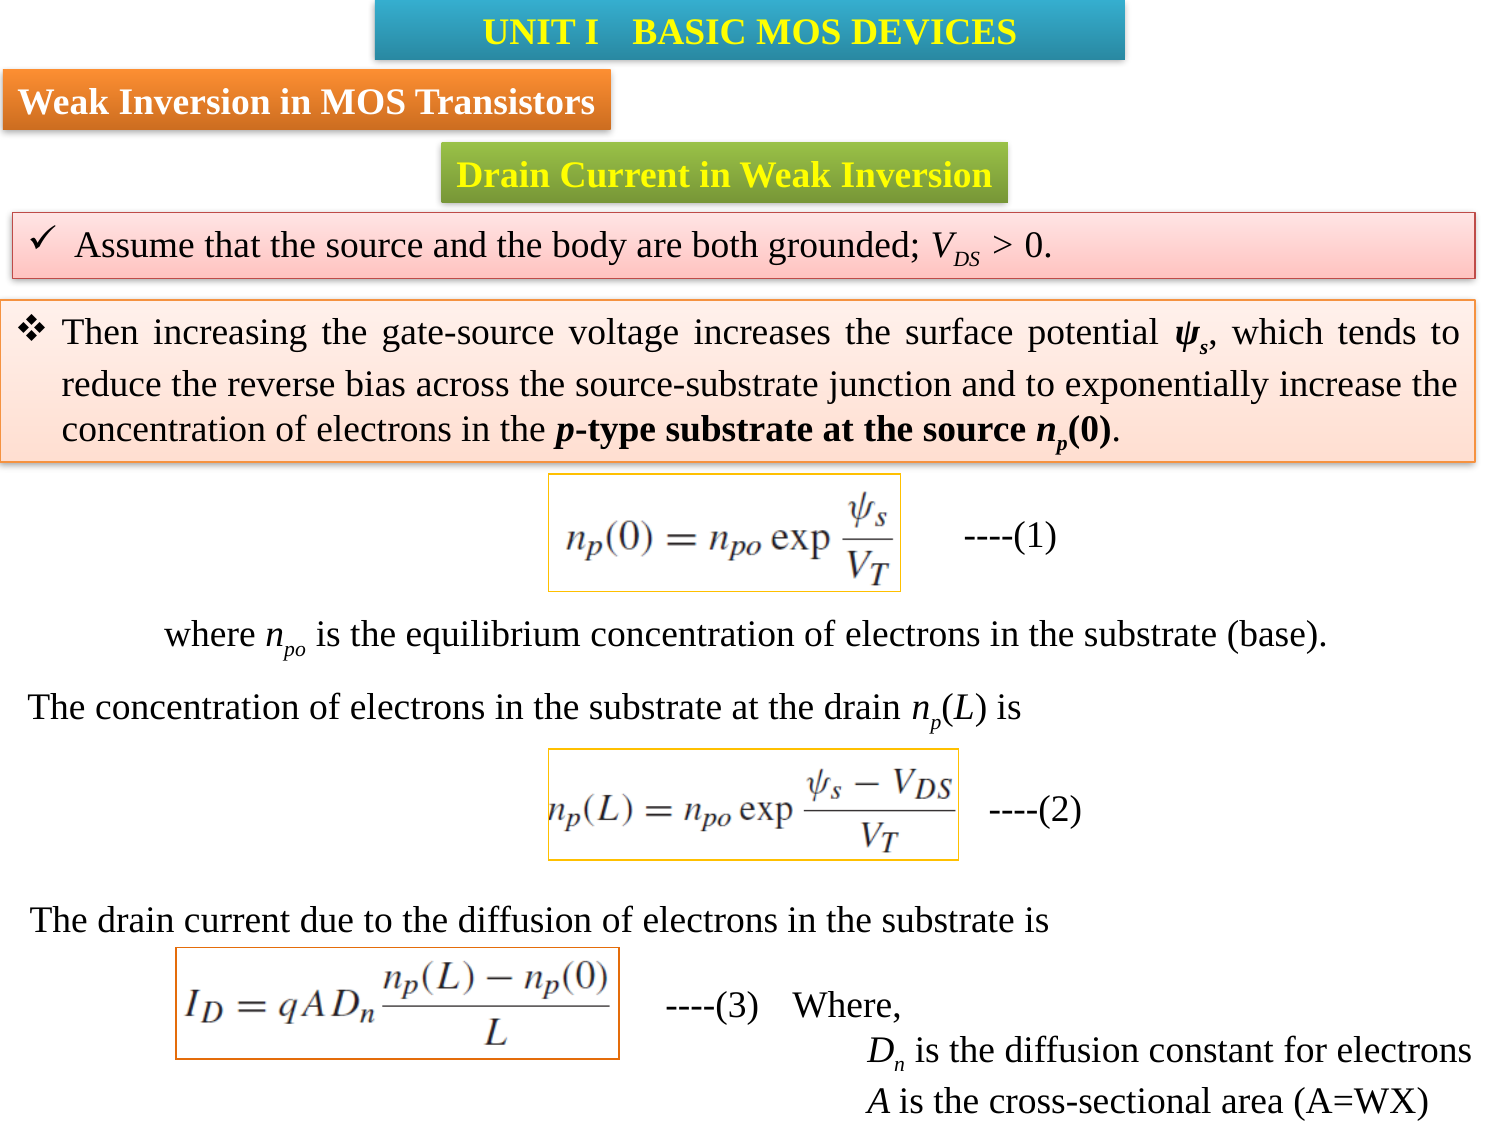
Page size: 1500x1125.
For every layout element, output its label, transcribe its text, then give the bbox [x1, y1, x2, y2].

text_box Drain Current in Weak Inversion [441, 142, 1008, 203]
picture [549, 749, 958, 860]
text_box ----(3) [650, 972, 775, 1033]
picture [549, 474, 901, 592]
text_box The drain current due to the diffusion of electrons in the substrate is [14, 887, 1350, 948]
picture [176, 947, 619, 1059]
text_box ----(1) [948, 502, 1073, 563]
text_box Weak Inversion in MOS Transistors [2, 69, 611, 130]
text_box Where, Dn is the diffusion constant for electrons A is the cross-sectional area (A=WX) [777, 972, 1488, 1125]
text_box UNIT I BASIC MOS DEVICES [374, 0, 1125, 60]
text_box where npo is the equilibrium concentration of electrons in the substrate (base). [0, 601, 1500, 668]
text_box Then increasing the gate-source voltage increases the surface potential ψs, which tends to reduce the reverse bias across the source-substrate junction and to exponentially increase the concentration of electrons in the p-type substrate at the source np(0). [0, 299, 1476, 463]
text_box ----(2) [973, 776, 1098, 837]
text_box The concentration of electrons in the substrate at the drain np(L) is [12, 674, 1175, 741]
text_box Assume that the source and the body are both grounded; VDS > 0. [12, 212, 1476, 279]
